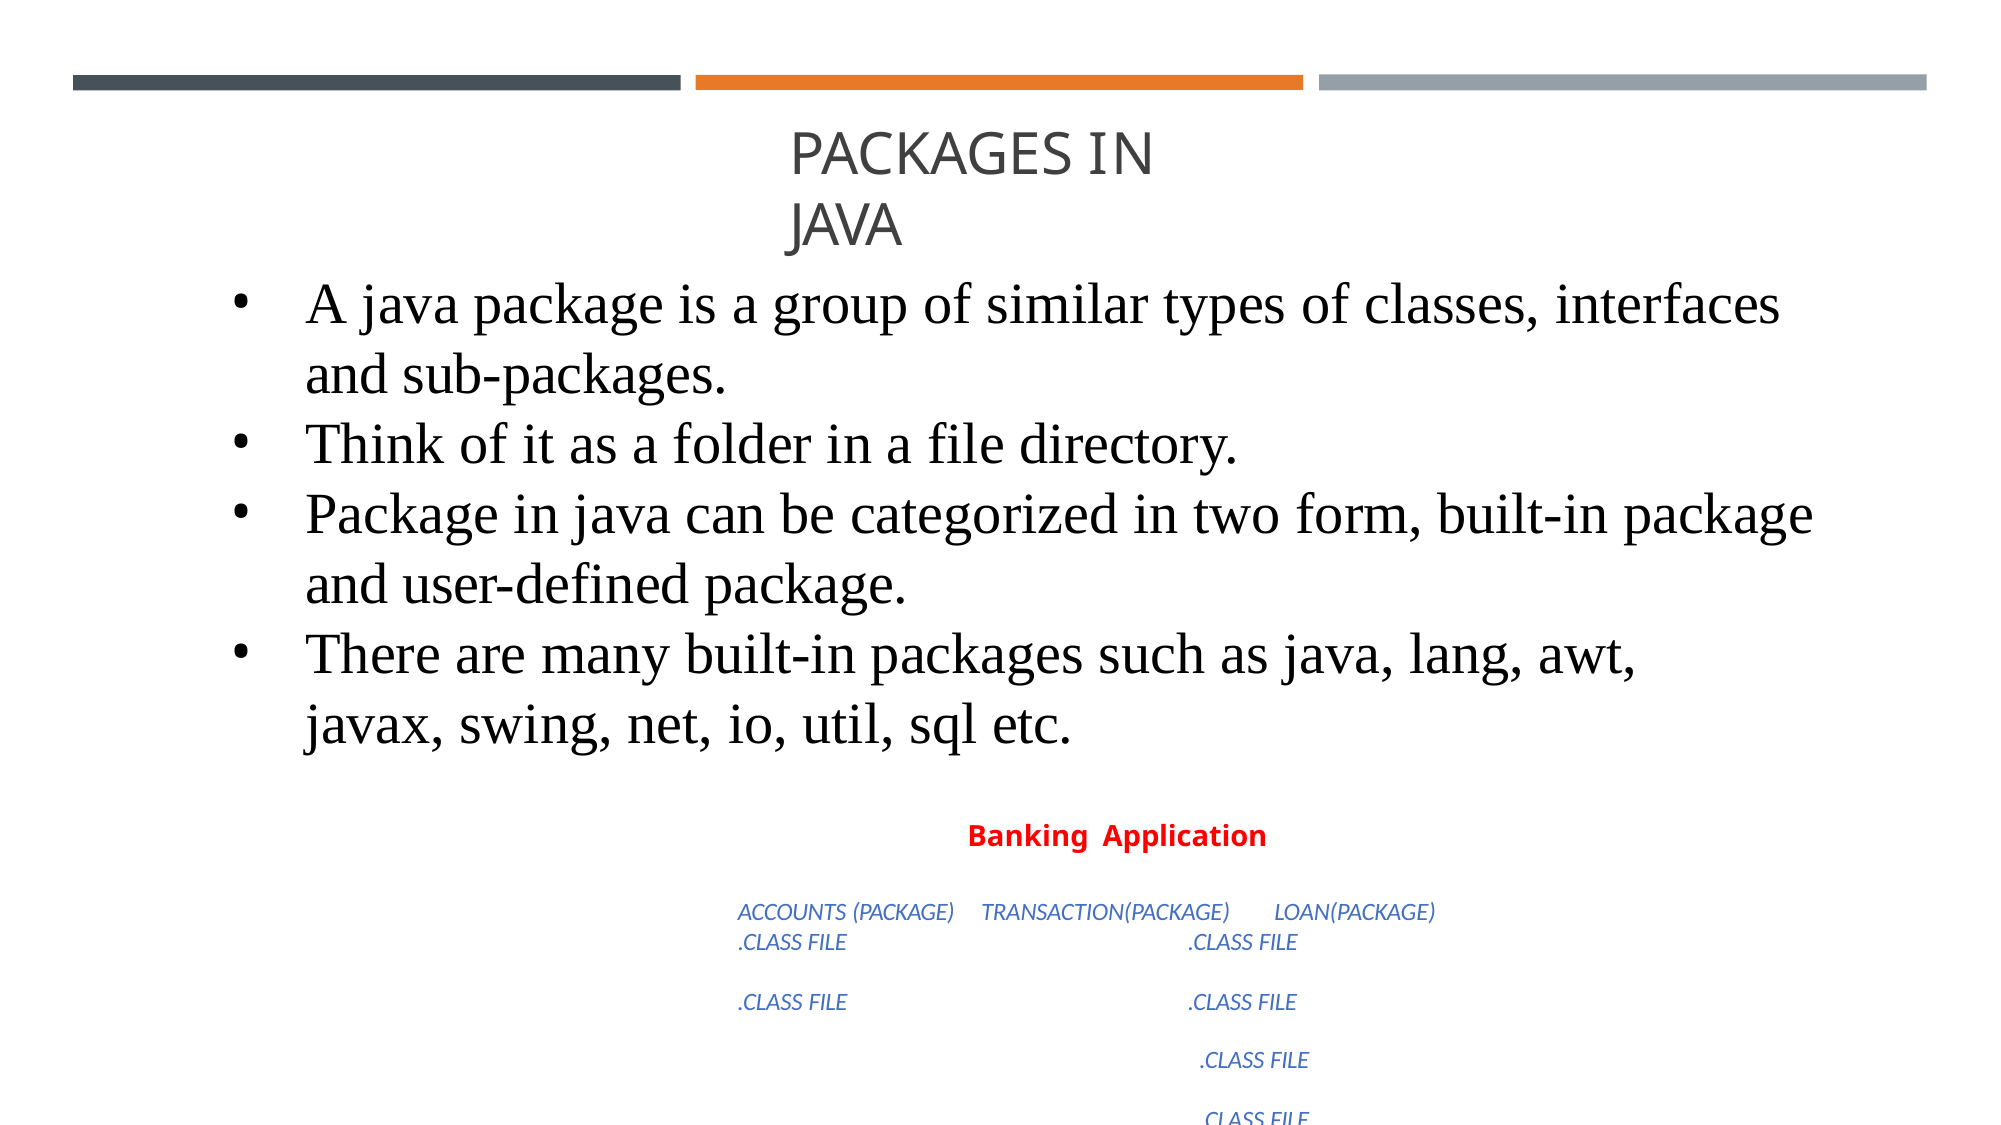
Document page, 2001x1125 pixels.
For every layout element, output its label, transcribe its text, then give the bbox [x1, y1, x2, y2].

title PACKAGES IN JAVA [787, 114, 1276, 263]
text_box A java package is a group of similar types of classes, interfaces and sub-packages. Think of it as a folder in a file directory. Package in java can be categorized in two form, built-in package and user-defined package. There are many built-in packages such as java, lang, awt, javax, swing, net, io, util, sql etc. [228, 263, 1910, 756]
text_box .CLASS FILE [735, 983, 852, 1016]
text_box Banking Application TRANSACTION(PACKAGE) LOAN(PACKAGE) .CLASS FILE .CLASS FILE .CLASS FILE .CLASS FILE [965, 815, 1483, 1125]
text_box ACCOUNTS (PACKAGE) .CLASS FILE [735, 893, 961, 956]
